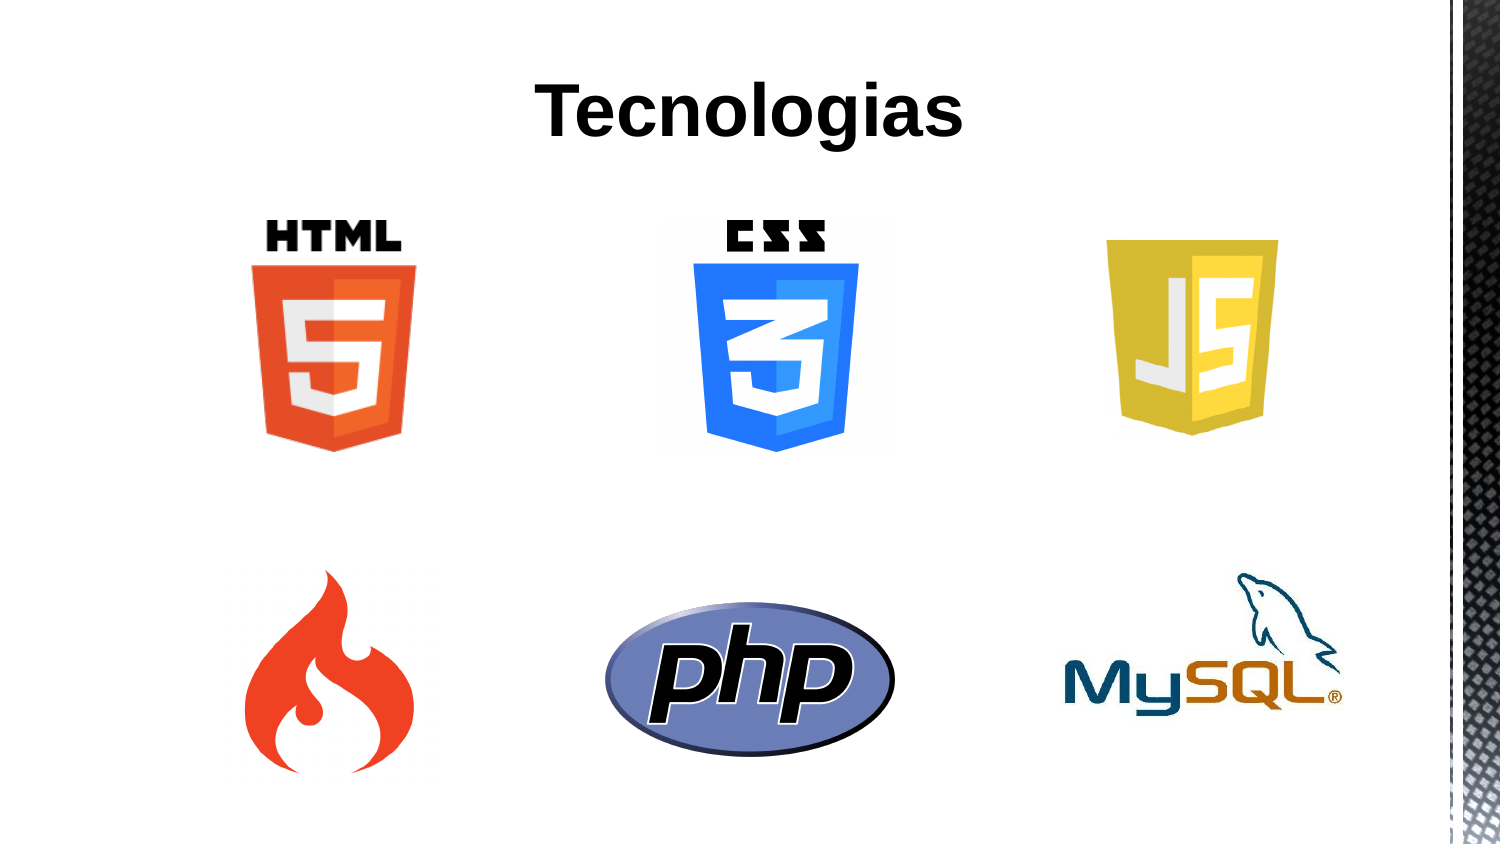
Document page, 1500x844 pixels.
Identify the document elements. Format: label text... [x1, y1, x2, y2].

picture [218, 559, 440, 781]
text_box Tecnologias [218, 46, 1282, 171]
picture [1101, 232, 1282, 440]
picture [217, 219, 451, 453]
picture [602, 601, 897, 758]
picture [659, 219, 893, 453]
picture [1447, 0, 1500, 844]
picture [1060, 540, 1344, 747]
